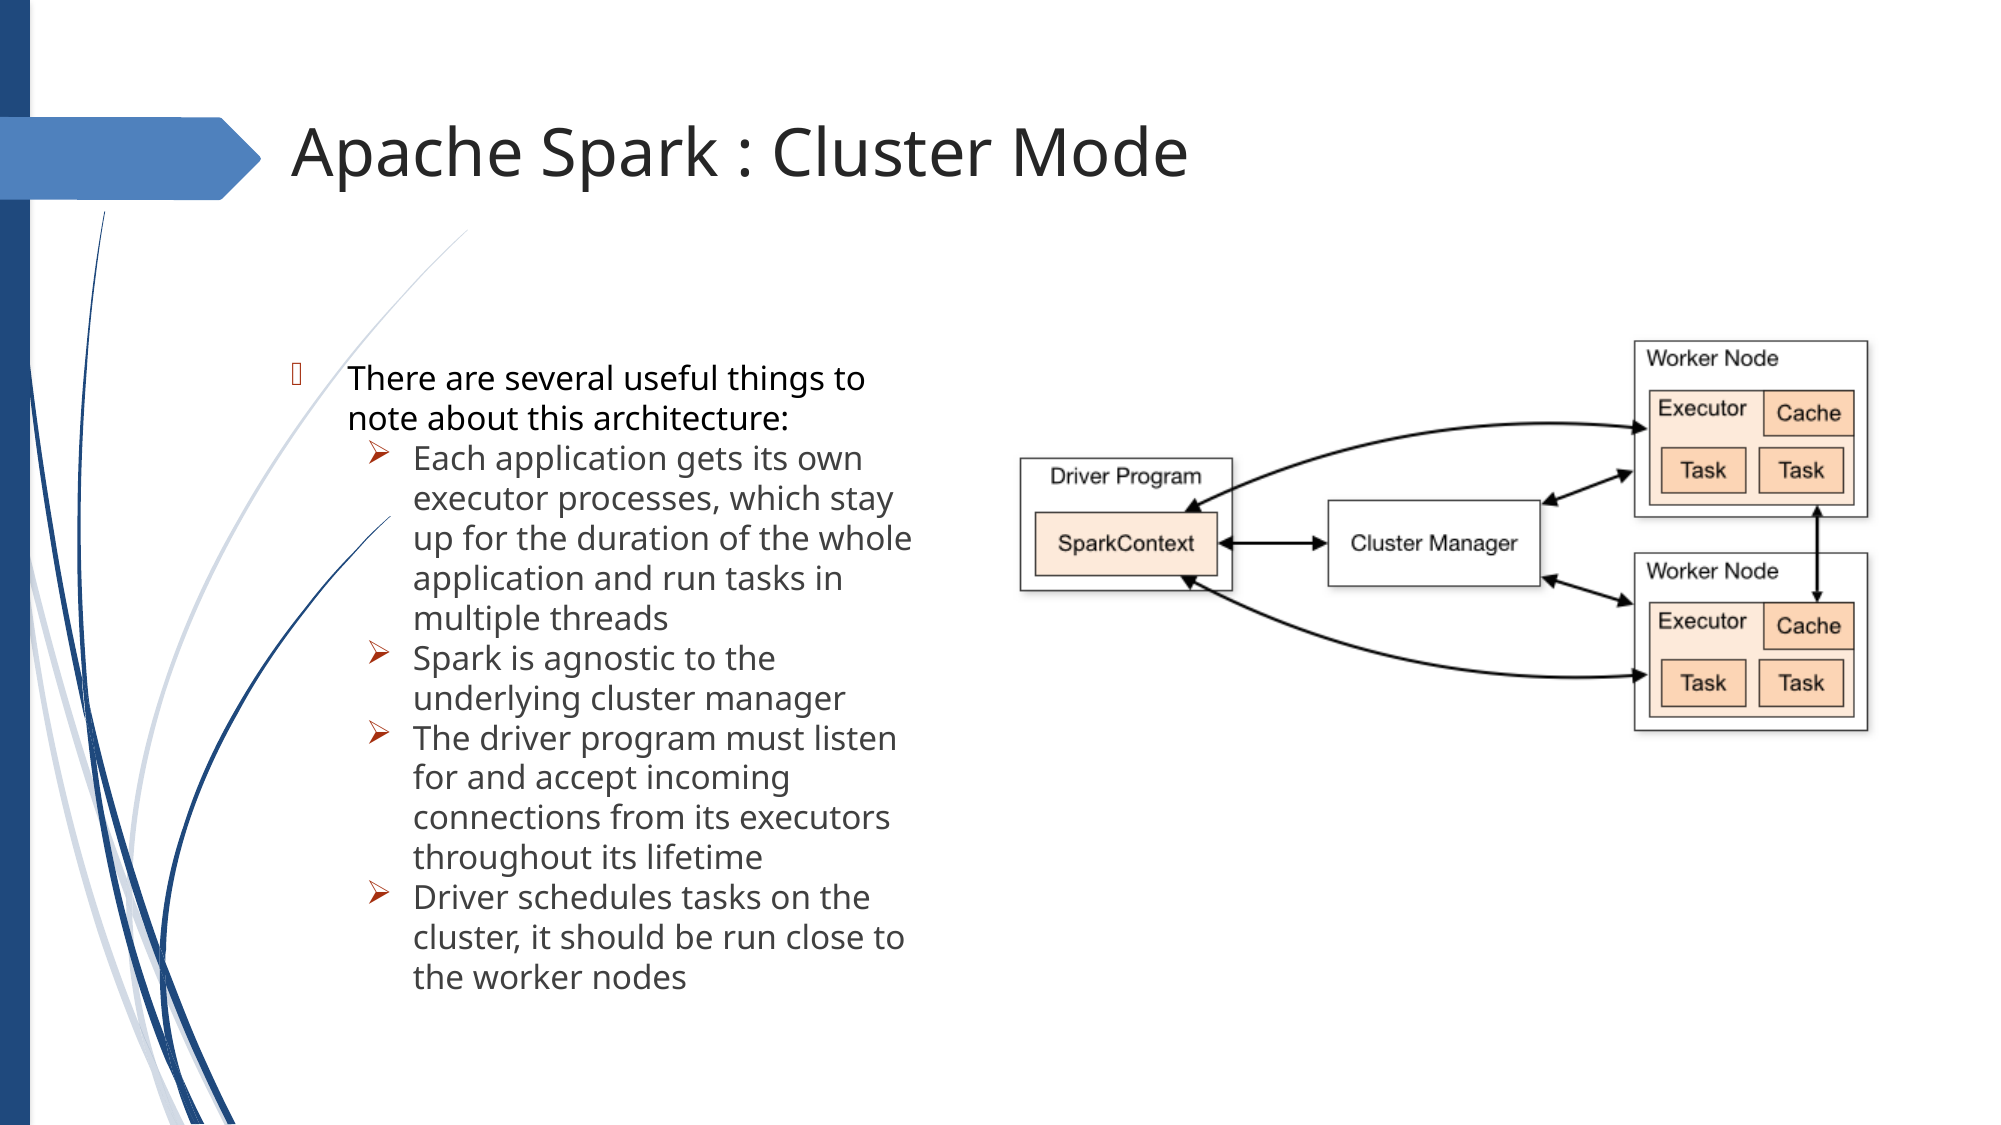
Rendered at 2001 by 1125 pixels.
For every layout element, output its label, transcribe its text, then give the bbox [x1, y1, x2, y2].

picture [999, 321, 1894, 751]
text_box Apache Spark : Cluster Mode [276, 102, 1307, 313]
text_box There are several useful things to note about this architecture: Each application gets its own executor processes, which stay up for the duration of the whole application and run tasks in multiple threads Spark is agnostic to the underlying cluster manager The driver program must listen for and accept incoming connections from its executors throughout its lifetime Driver schedules tasks on the cluster, it should be run close to the worker nodes [276, 350, 956, 970]
